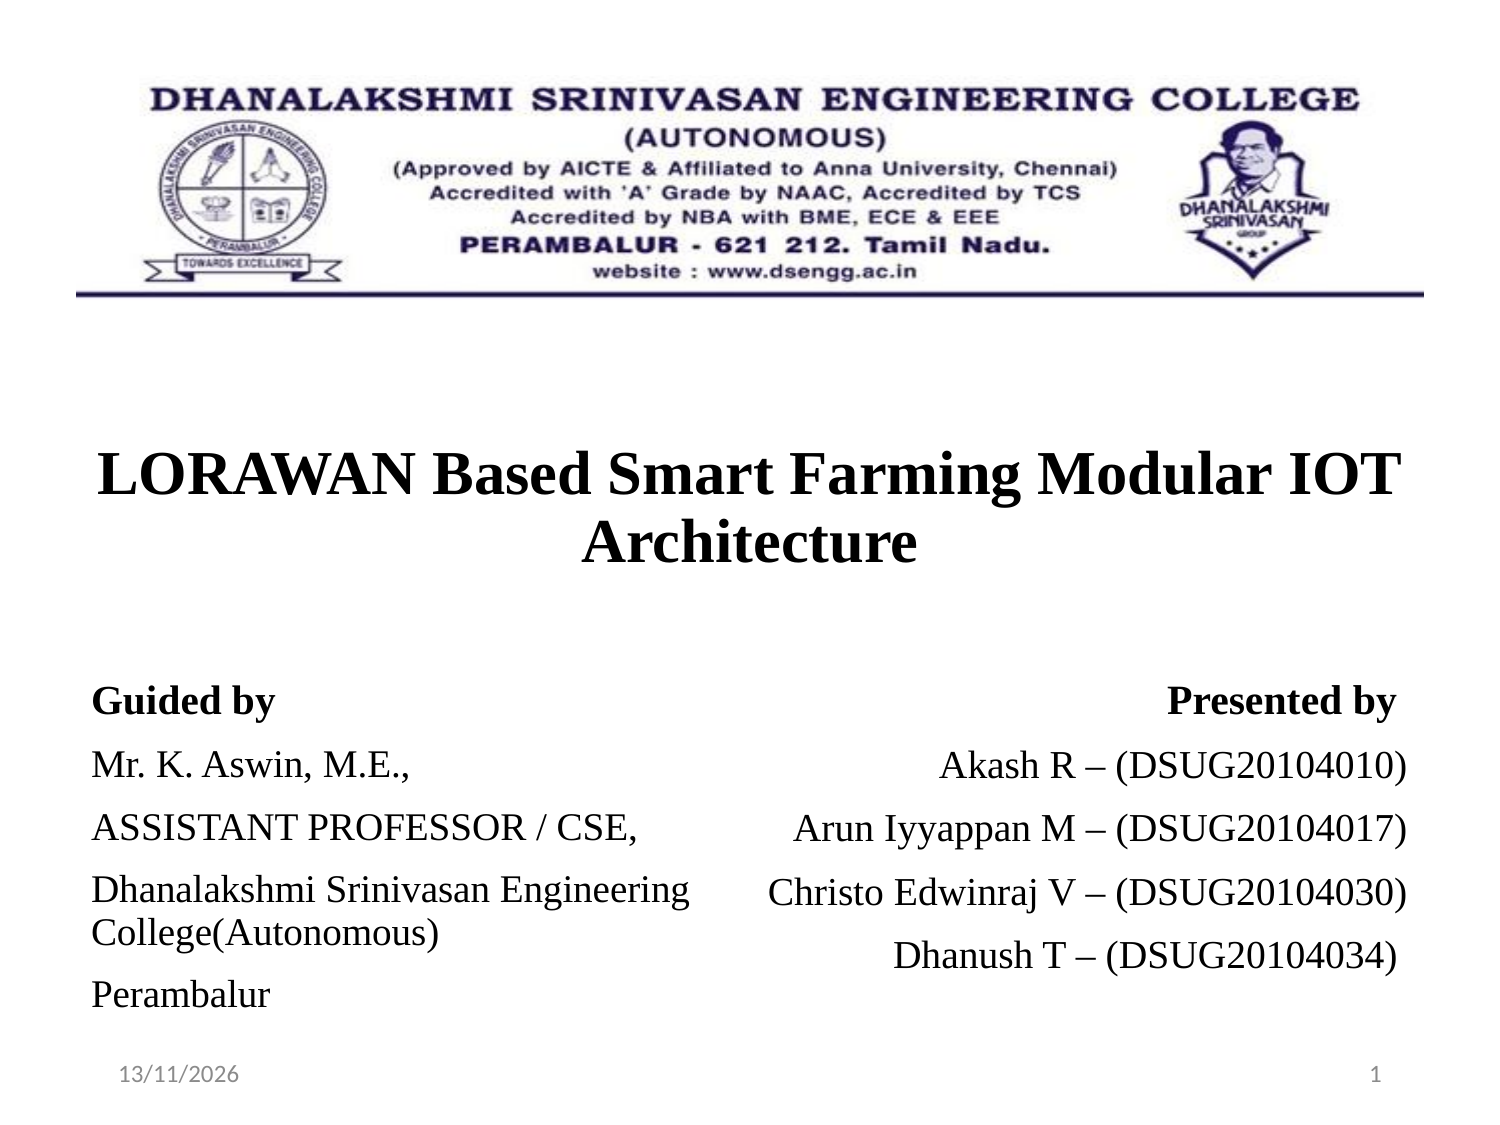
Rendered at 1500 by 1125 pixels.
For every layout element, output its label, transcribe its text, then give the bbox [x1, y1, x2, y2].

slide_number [103, 1042, 441, 1103]
slide_number 1 [1059, 1042, 1397, 1103]
text_box LORAWAN Based Smart Farming Modular IOT Architecture [0, 388, 1500, 584]
text_box Presented by Akash R – (DSUG20104010) Arun Iyyappan M – (DSUG20104017) Christo Edwinraj V – (DSUG20104030) Dhanush T – (DSUG20104034) [696, 671, 1423, 1024]
text_box Guided by Mr. K. Aswin, M.E., ASSISTANT PROFESSOR / CSE, Dhanalakshmi Srinivasan Engineering College(Autonomous) Perambalur [76, 671, 696, 1024]
picture [75, 75, 1424, 301]
